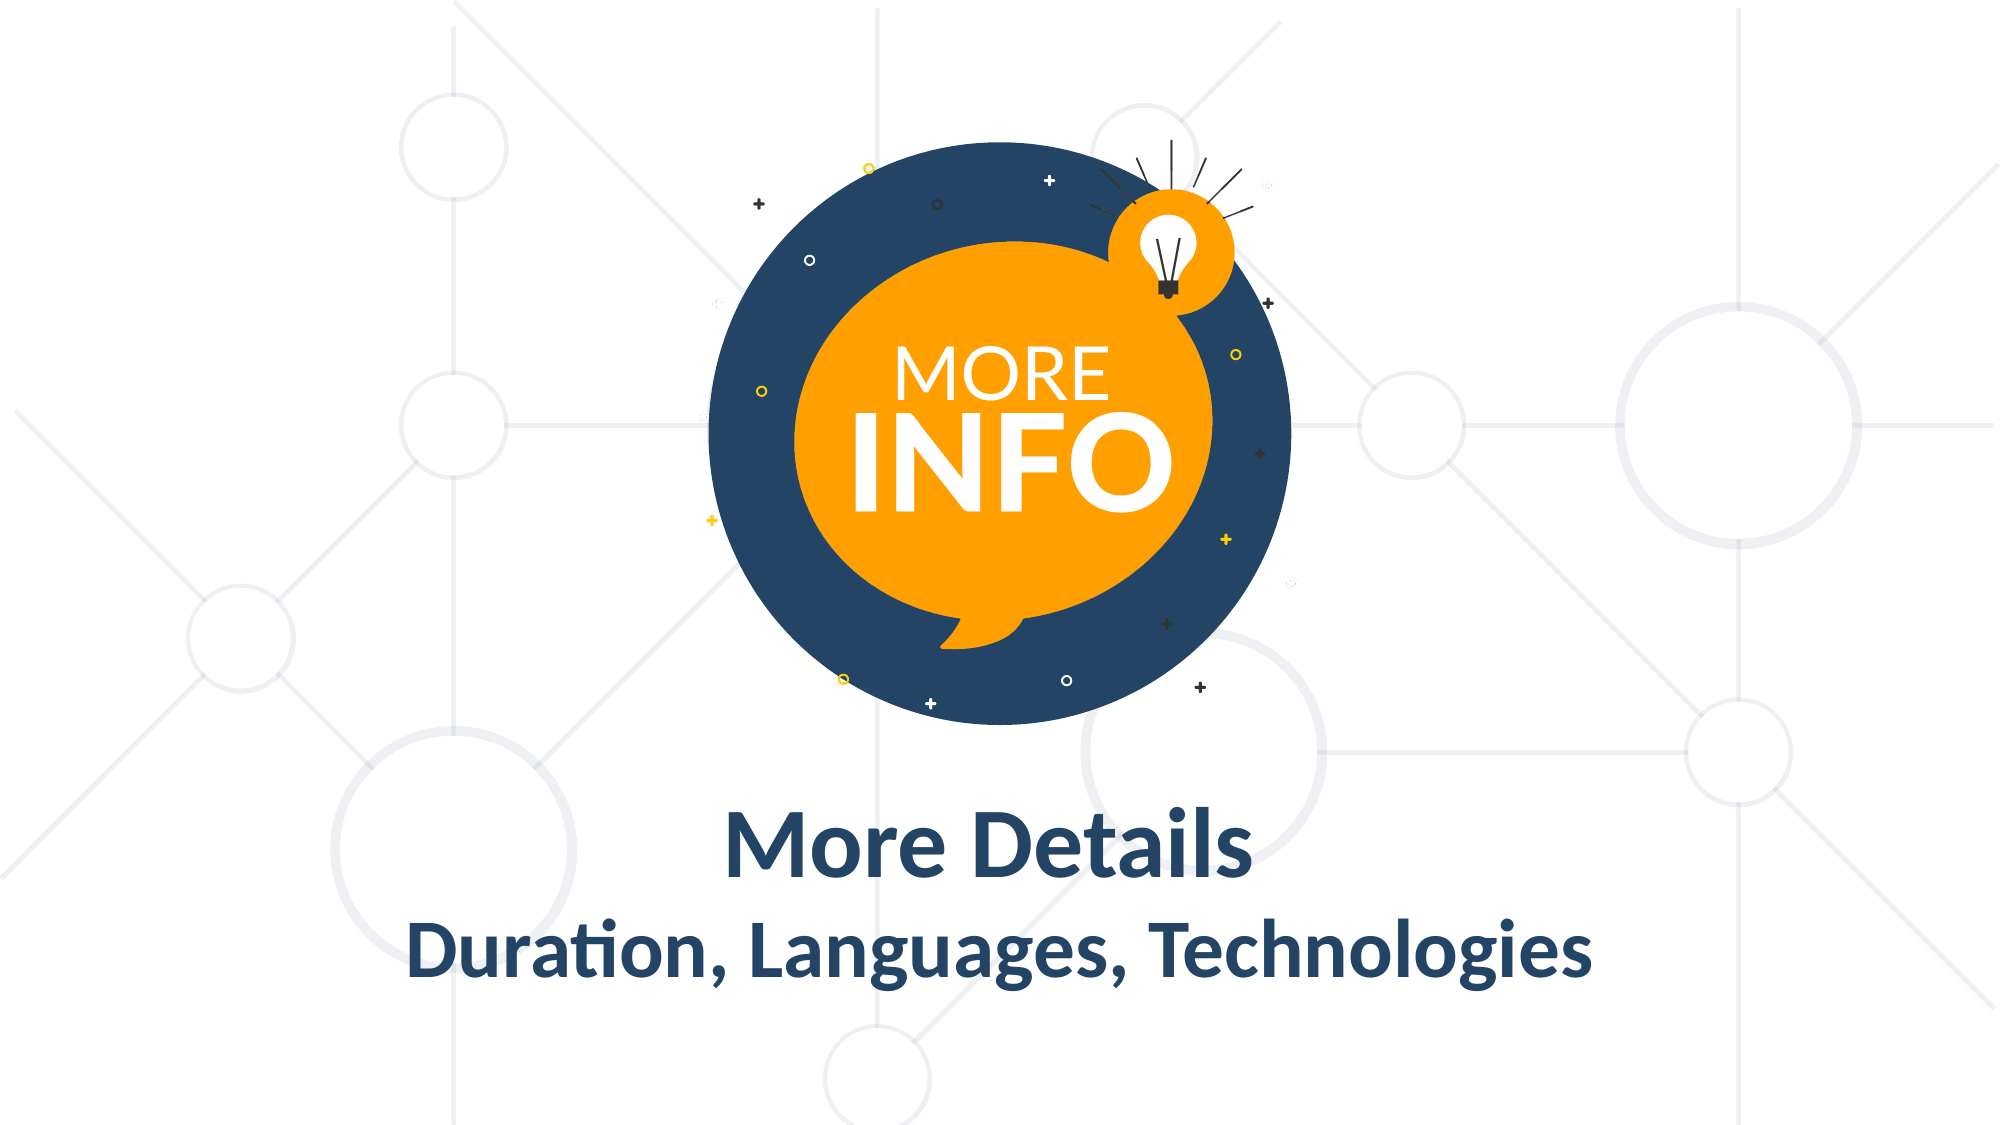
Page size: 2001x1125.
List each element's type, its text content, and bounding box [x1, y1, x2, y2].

picture [697, 124, 1298, 726]
list More Details [100, 771, 1900, 898]
list Duration, Languages, Technologies [100, 900, 1900, 983]
